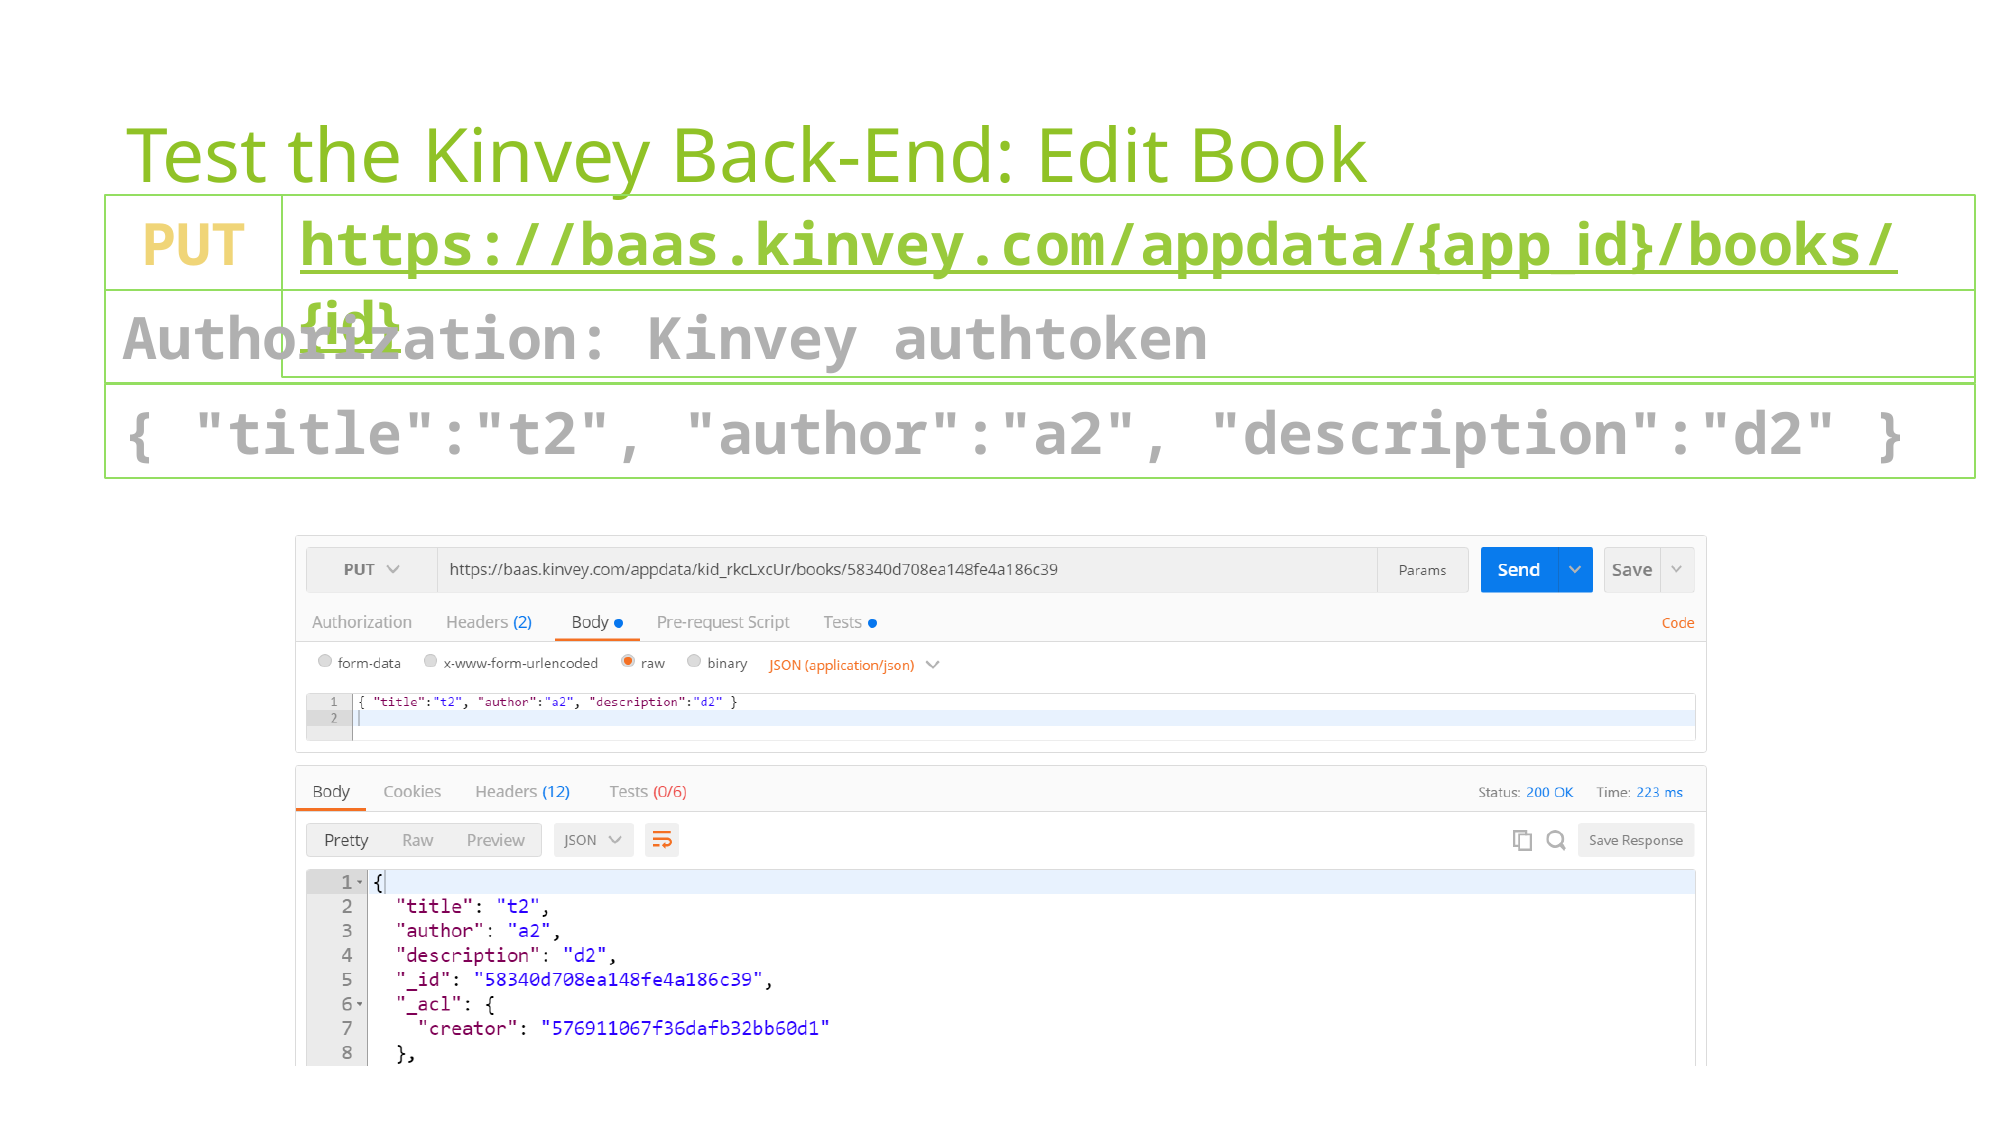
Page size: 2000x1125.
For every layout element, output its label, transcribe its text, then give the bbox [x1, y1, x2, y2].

picture [286, 526, 1713, 1067]
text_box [104, 194, 1976, 480]
title Test the Kinvey Back-End: Edit Book [111, 99, 1521, 192]
